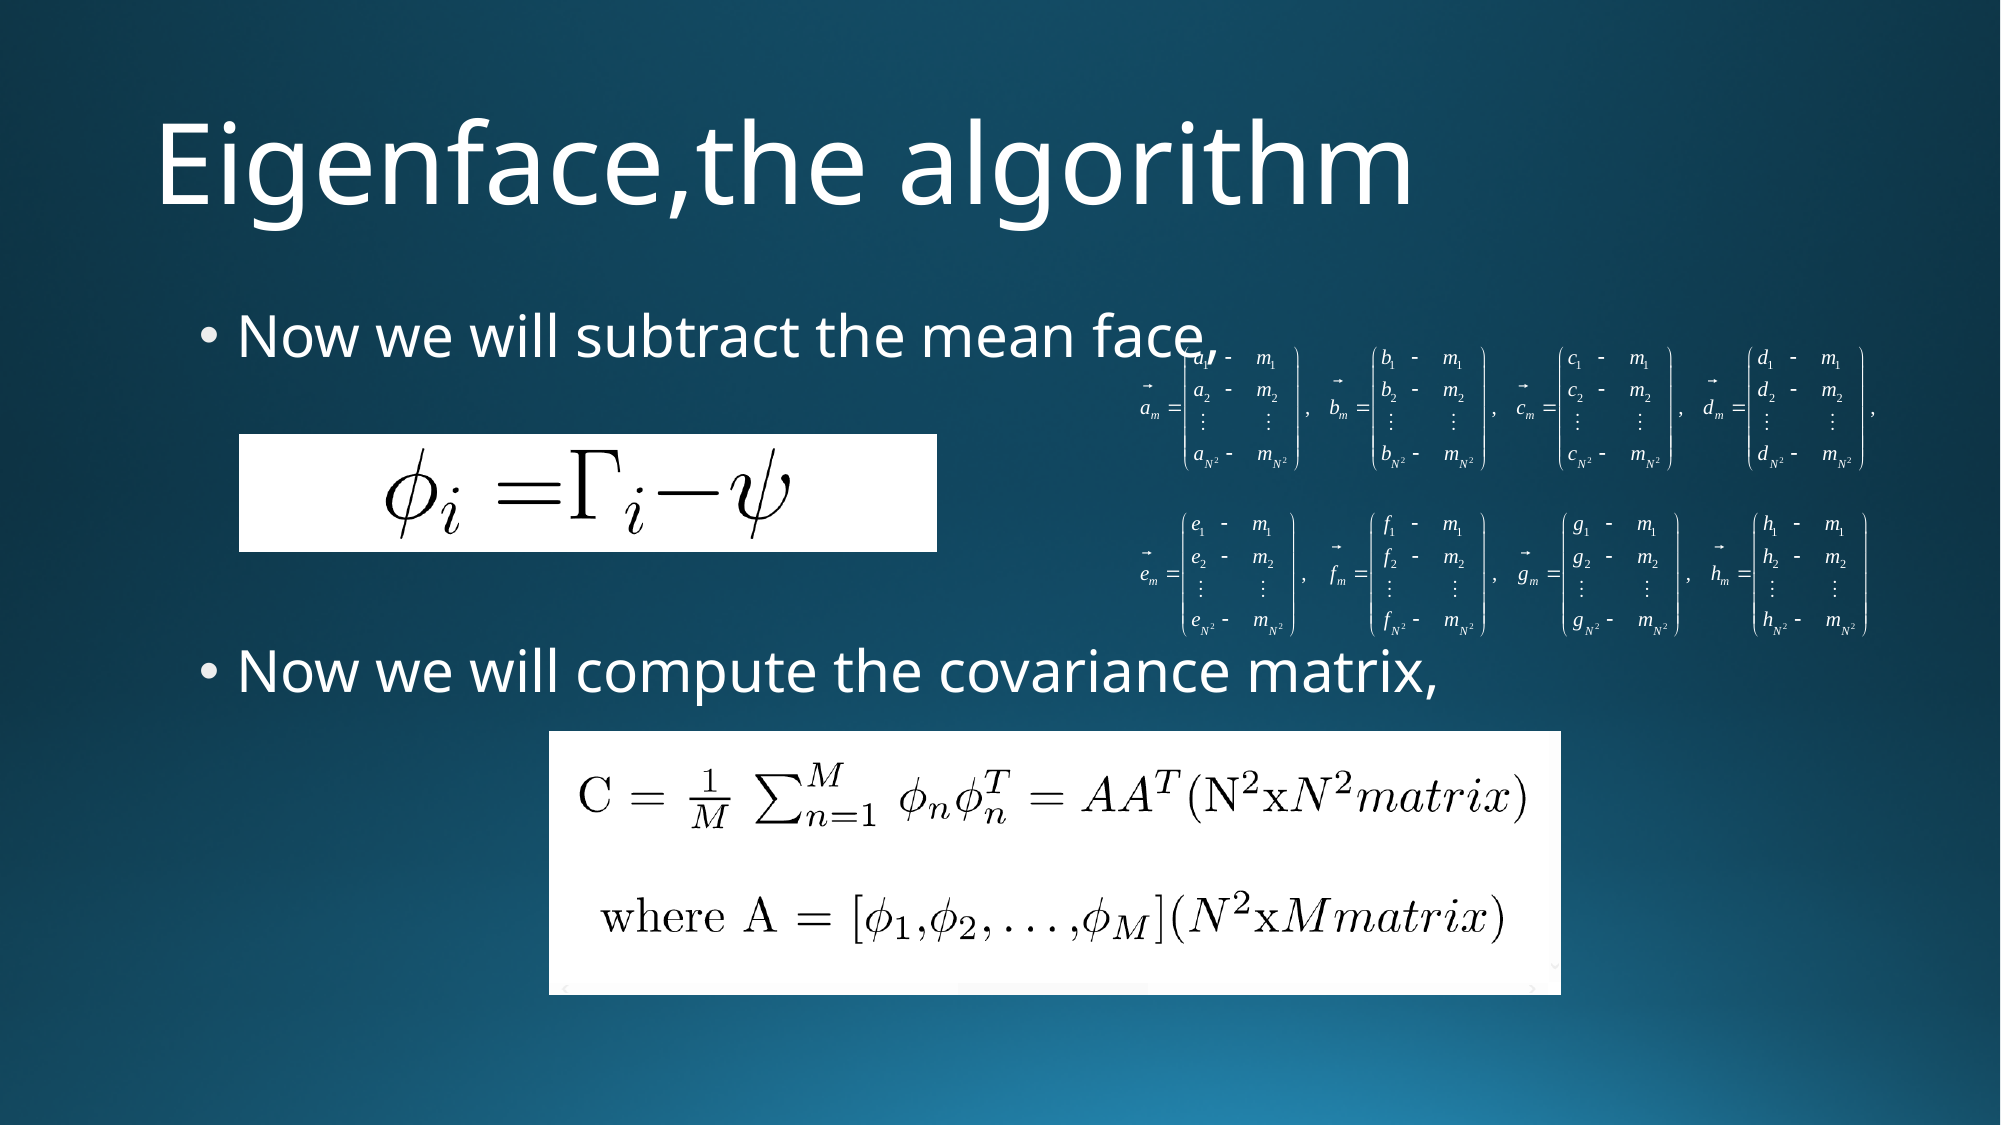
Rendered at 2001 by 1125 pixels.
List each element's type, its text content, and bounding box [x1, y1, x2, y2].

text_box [1137, 342, 1880, 642]
title Eigenface,the algorithm [137, 59, 1863, 278]
list Now we will subtract the mean face, Now we will compute the covariance matrix, [183, 299, 1863, 1014]
picture [0, 0, 2001, 1125]
